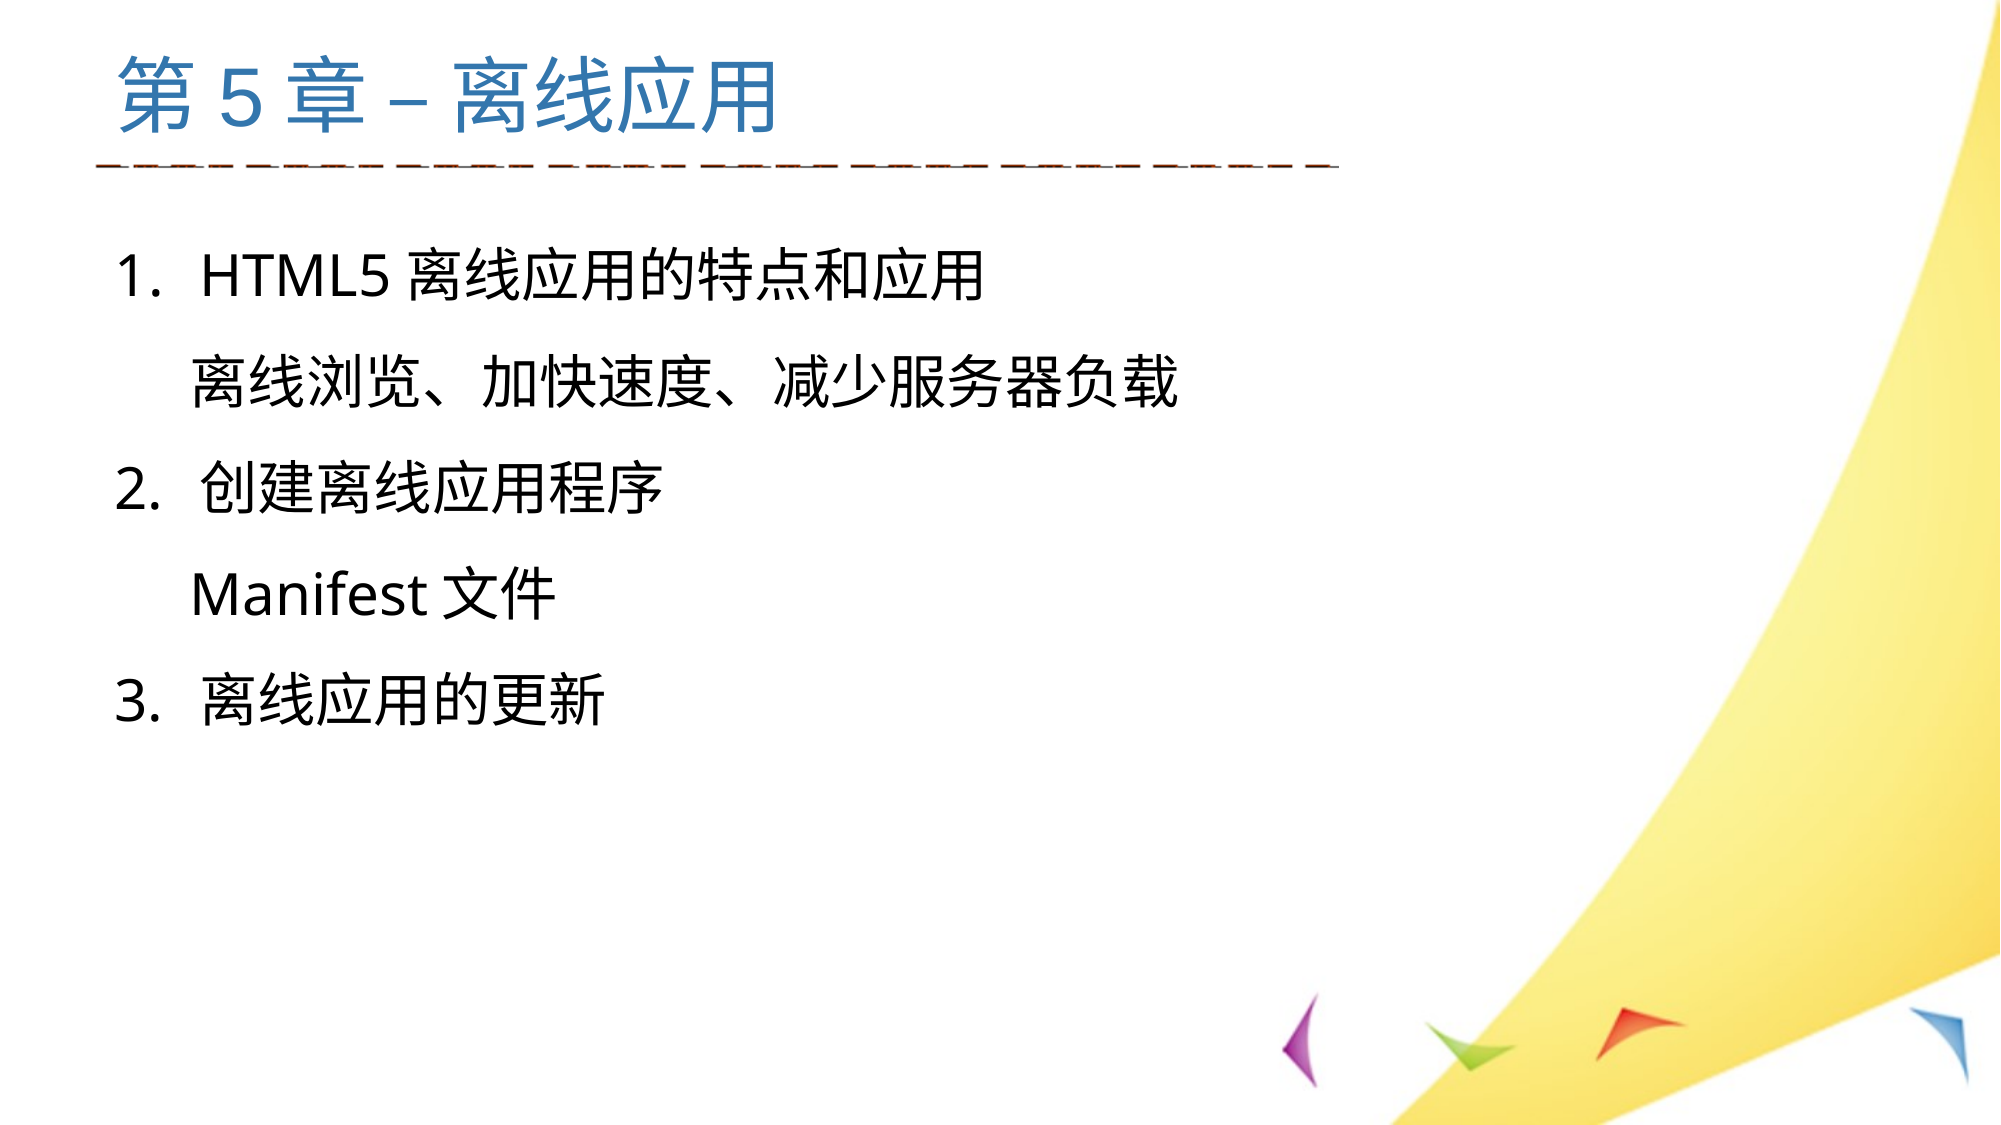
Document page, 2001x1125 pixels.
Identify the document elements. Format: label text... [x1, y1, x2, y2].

picture [88, 0, 2000, 1125]
text_box HTML5离线应用的特点和应用 离线浏览、加快速度、减少服务器负载 创建离线应用程序 Manifest文件 离线应用的更新 [99, 219, 1863, 741]
title 第5章 – 离线应用 [99, 28, 1707, 159]
